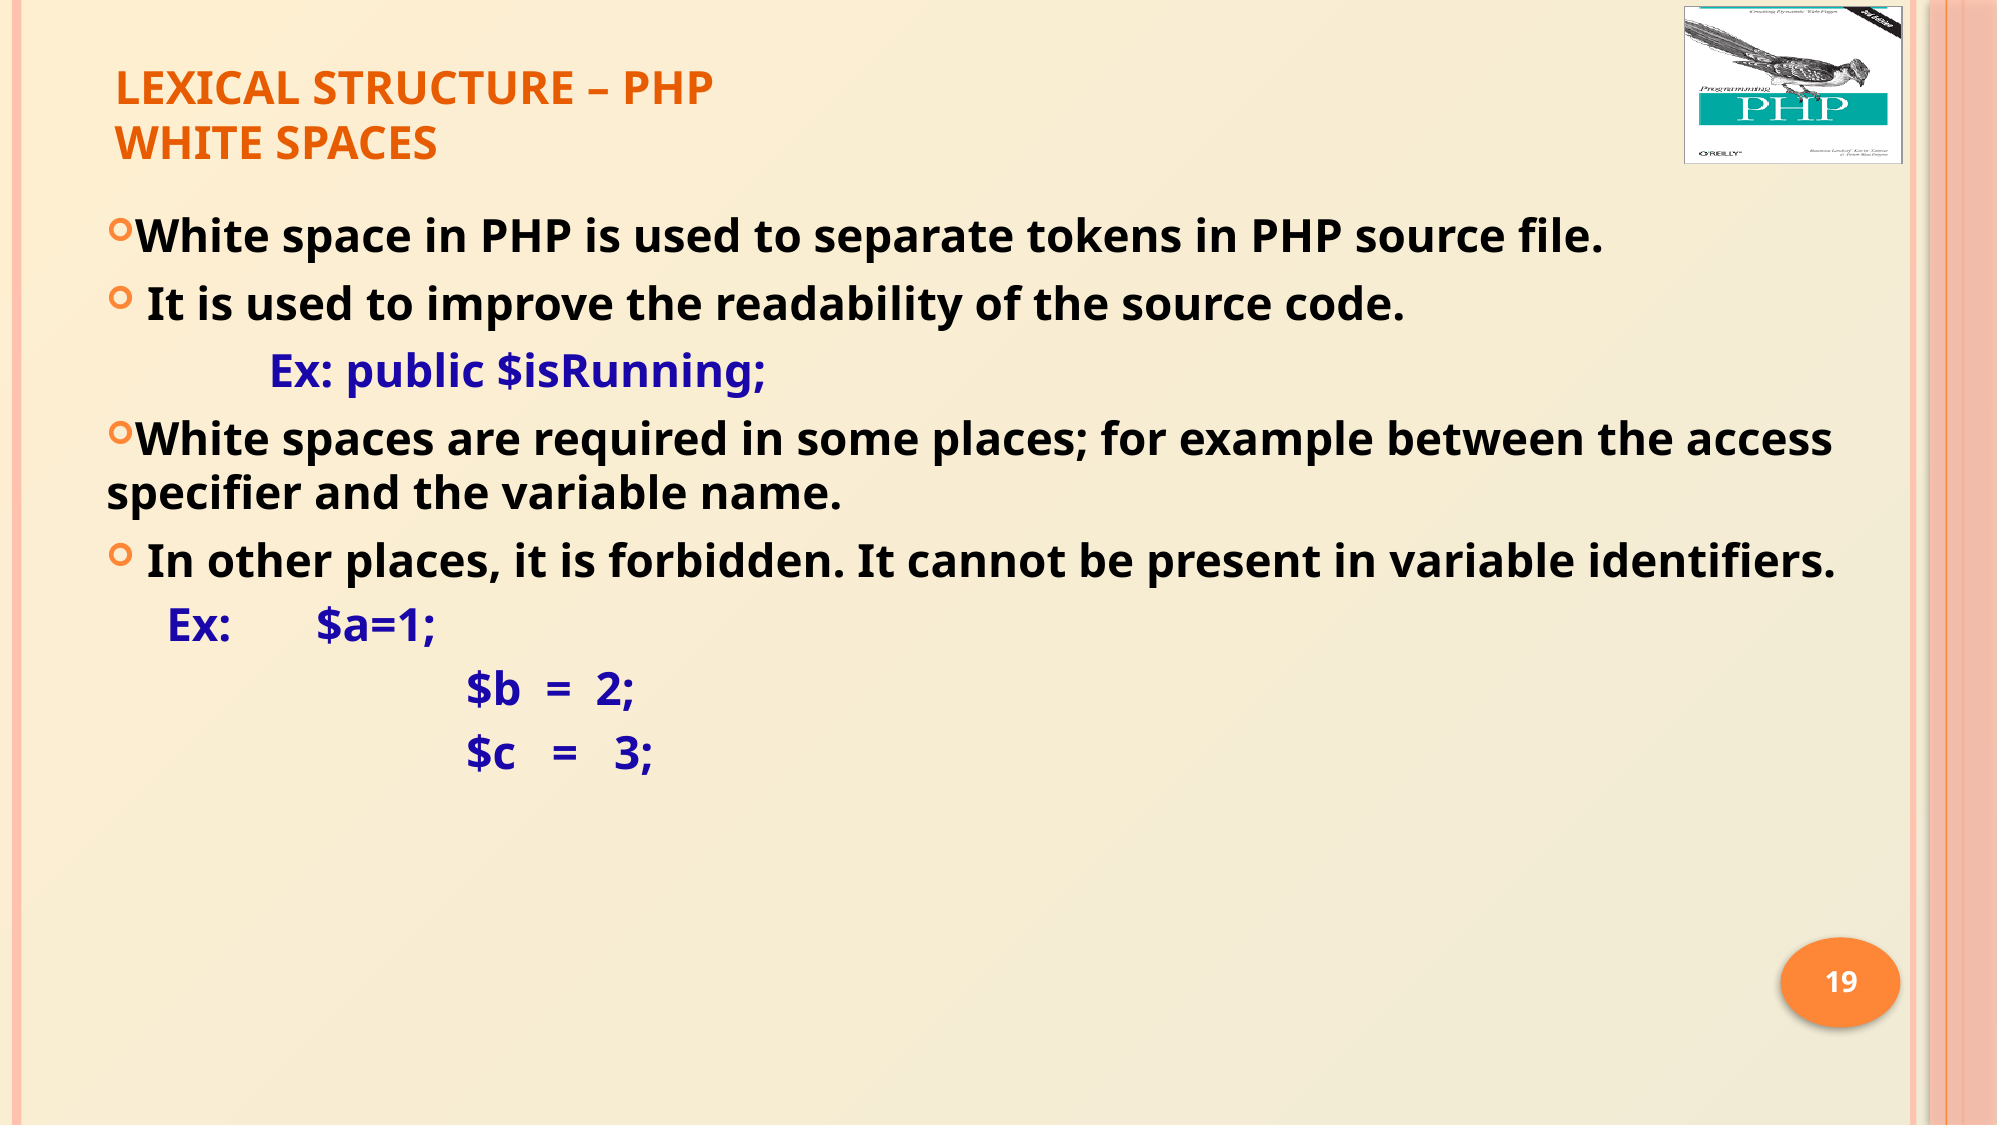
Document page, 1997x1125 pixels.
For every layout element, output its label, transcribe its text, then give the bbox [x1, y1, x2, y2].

slide_number 19 [1774, 940, 1908, 1027]
picture [1683, 5, 1904, 165]
title LEXICAL STRUCTURE – php white spaces [99, 45, 1420, 176]
list White space in PHP is used to separate tokens in PHP source file. It is used to improve the readability of the source code. Ex: public $isRunning; White spaces are required in some places; for example between the access specifier and the variable name. In other places, it is forbidden. It cannot be present in variable identifiers. Ex: $a=1; $b = 2; $c = 3; [46, 199, 1919, 1008]
